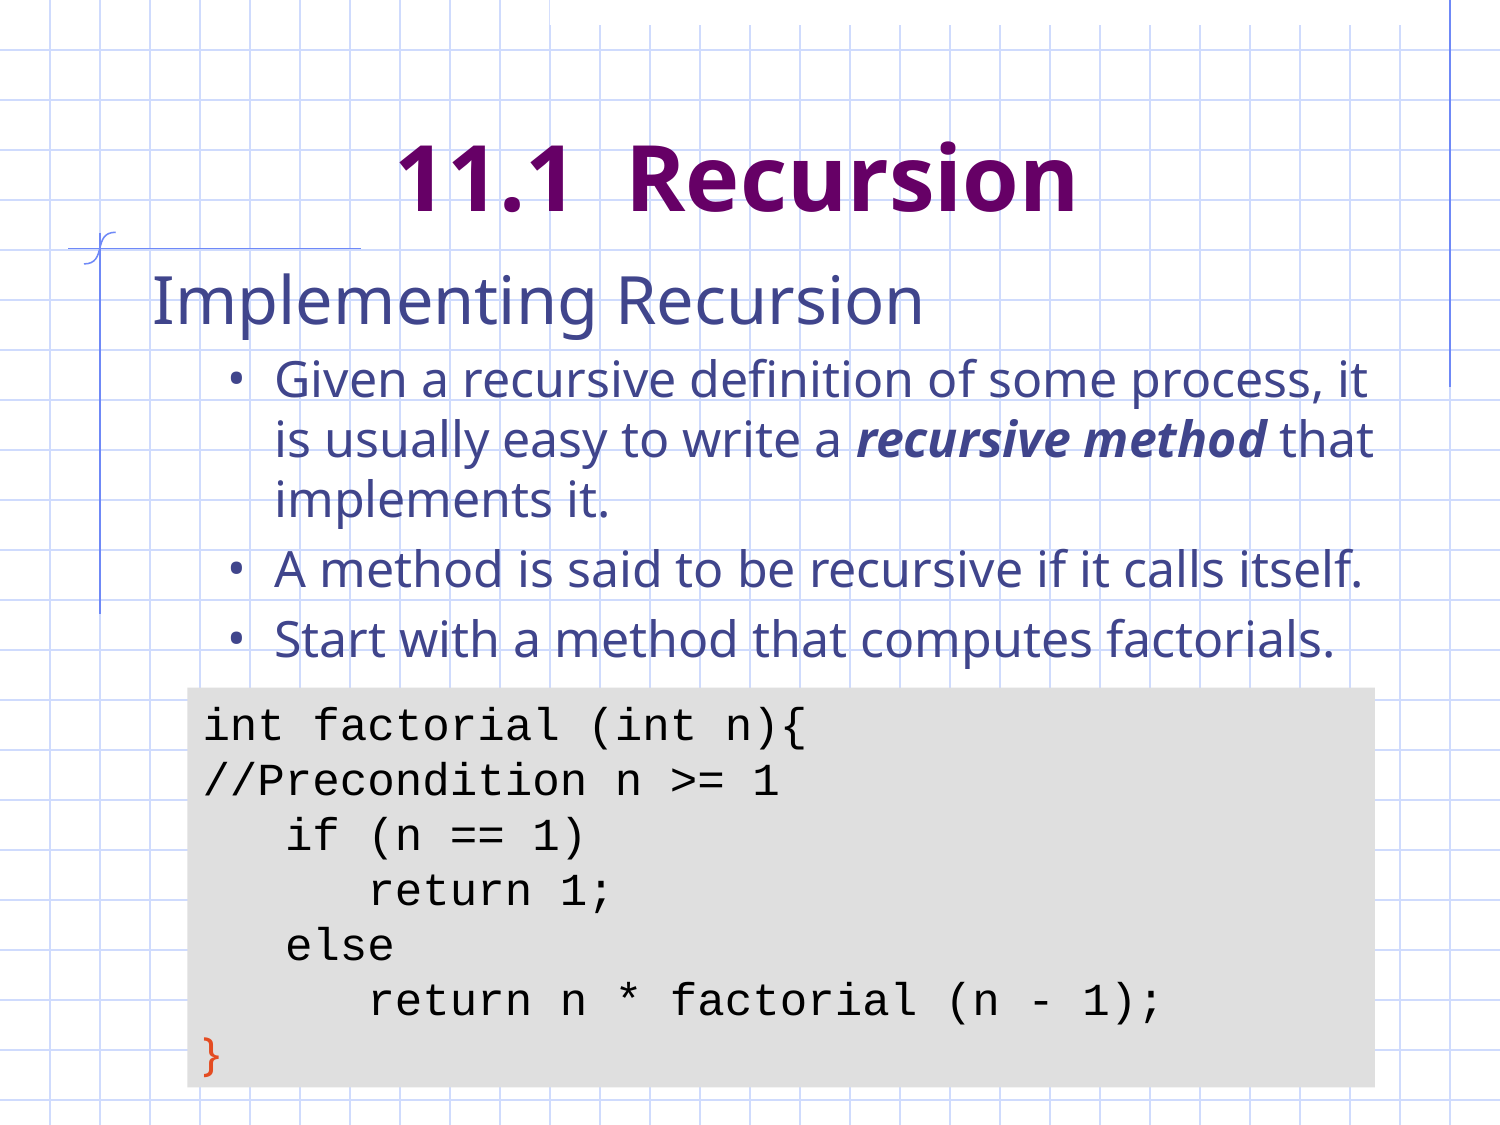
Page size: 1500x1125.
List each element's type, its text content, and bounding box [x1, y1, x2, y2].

list Implementing Recursion Given a recursive definition of some process, it is usually easy to write a recursive method that implements it. A method is said to be recursive if it calls itself. Start with a method that computes factorials. [137, 249, 1413, 1088]
title 11.1 Recursion [99, 50, 1375, 238]
text_box int factorial (int n){ //Precondition n >= 1 if (n == 1) return 1; else return n * factorial (n - 1); } [187, 687, 1375, 1088]
